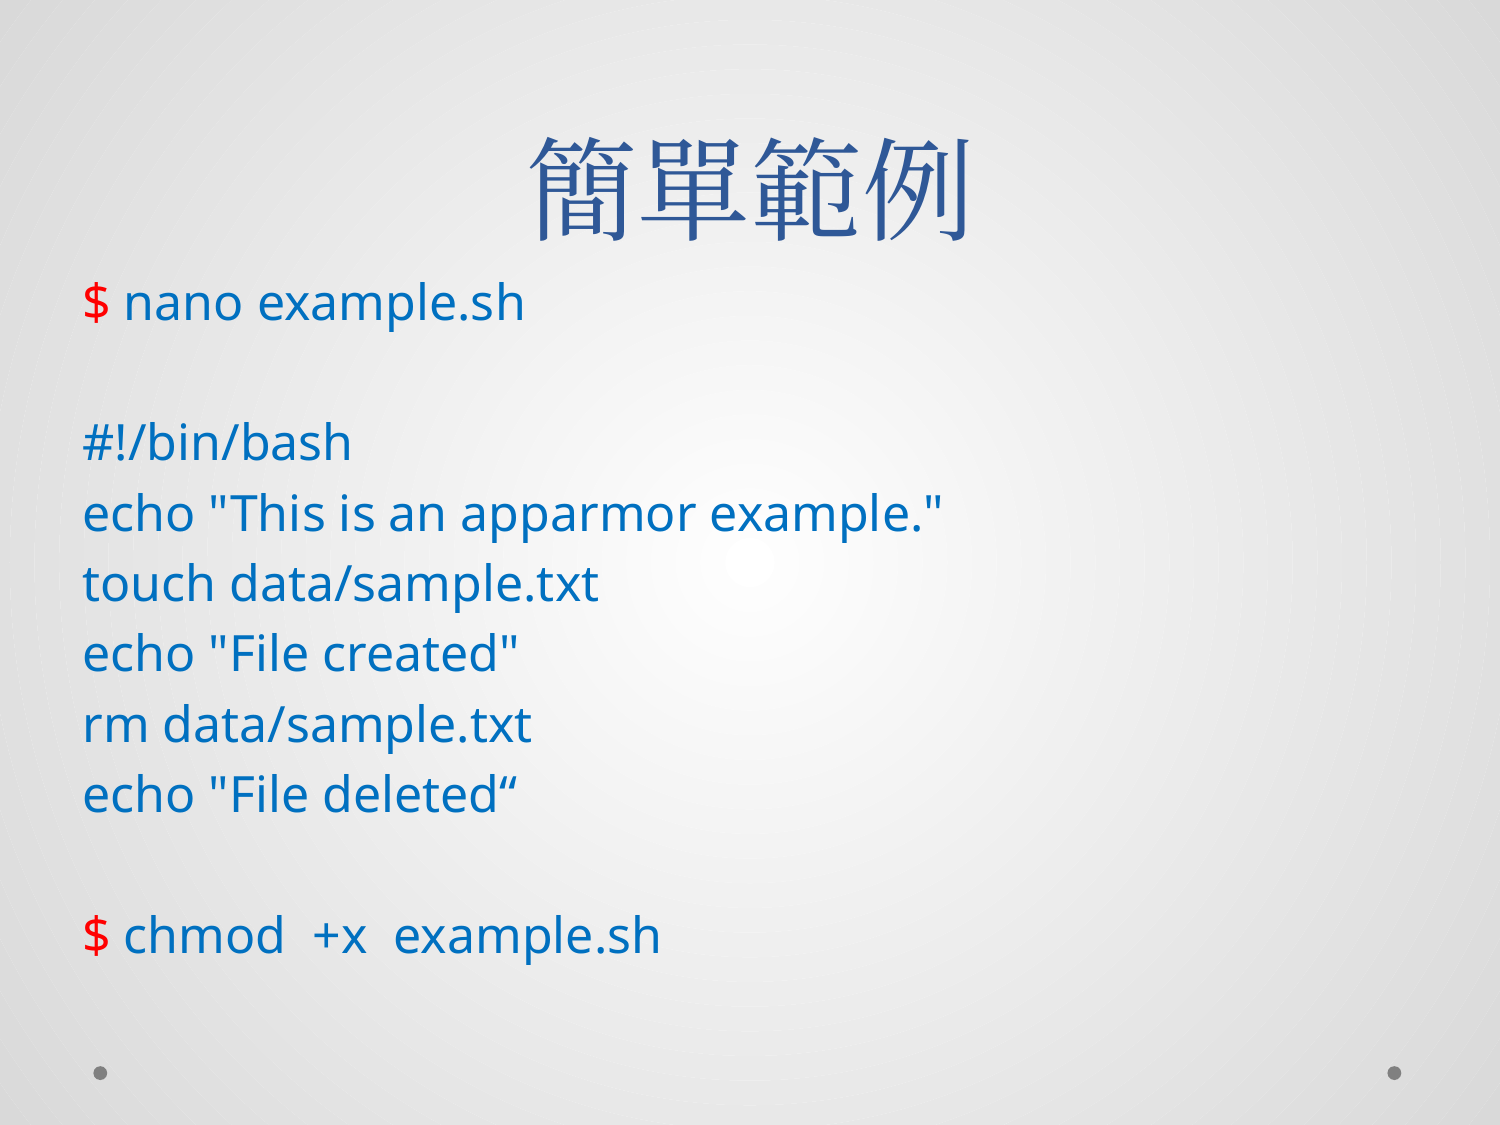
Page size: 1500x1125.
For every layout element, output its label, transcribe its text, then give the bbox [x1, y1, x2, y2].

list $ nano example.sh #!/bin/bash echo "This is an apparmor example." touch data/sample.txt echo "File created" rm data/sample.txt echo "File deleted“ $ chmod +x example.sh [74, 261, 1426, 1006]
title 簡單範例 [74, 0, 1426, 261]
